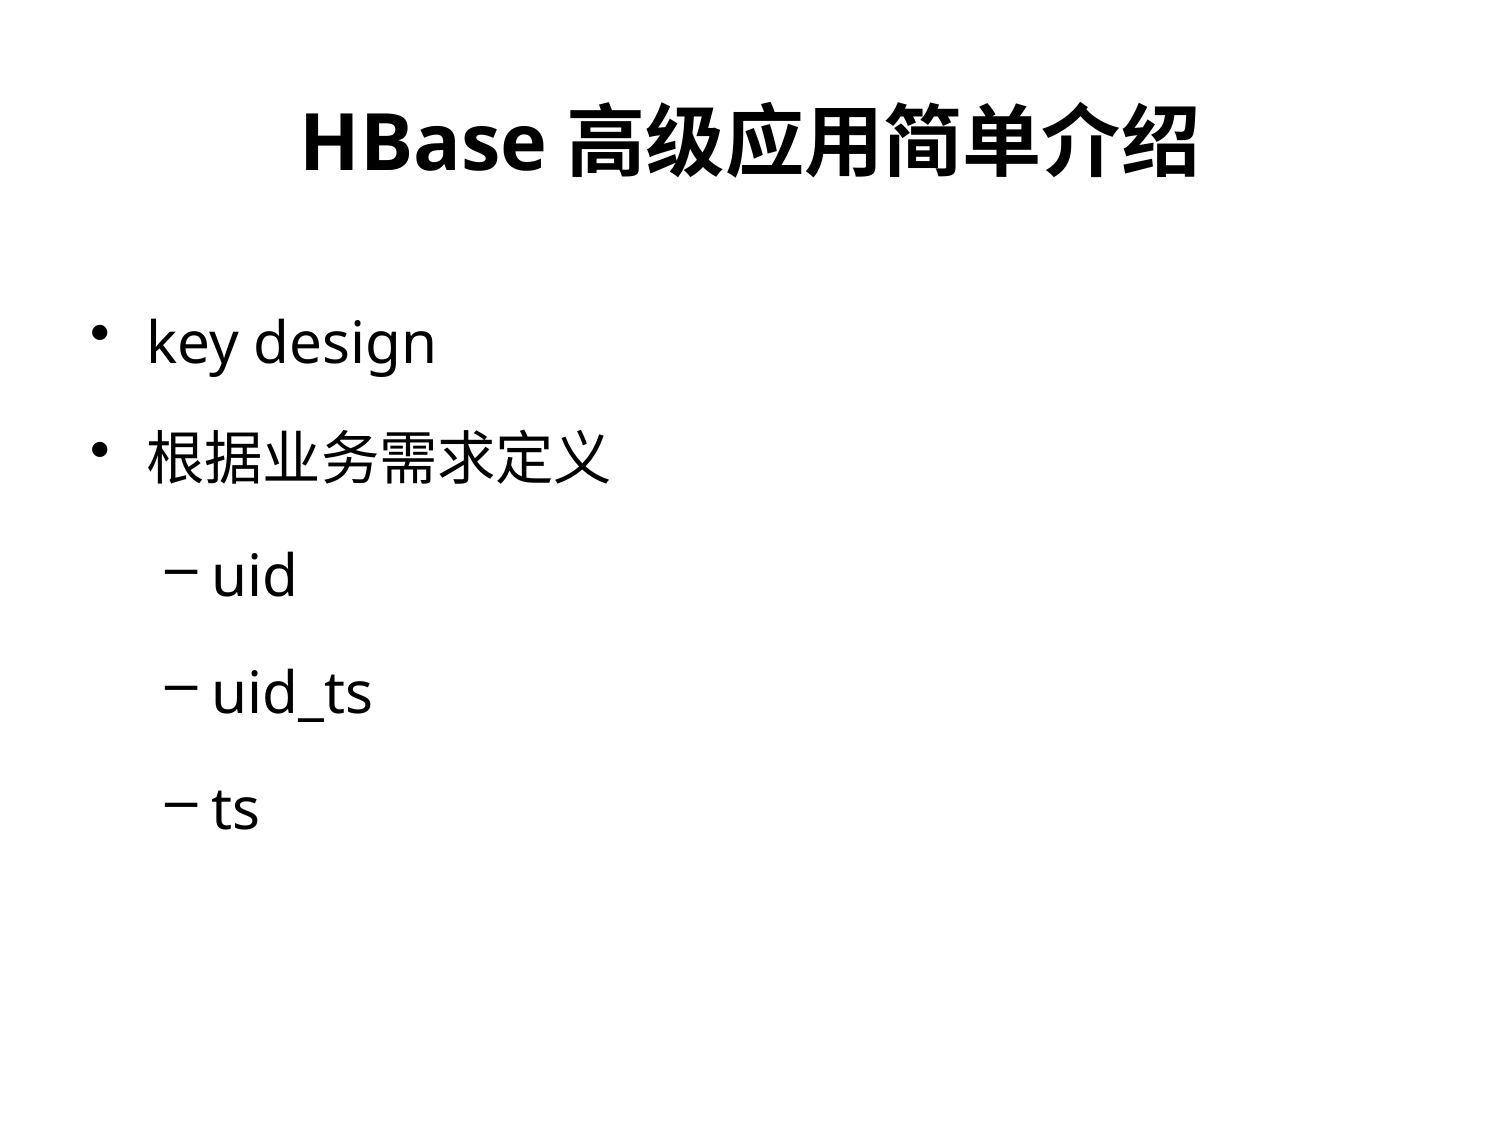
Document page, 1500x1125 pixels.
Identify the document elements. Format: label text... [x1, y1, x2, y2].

list key design 根据业务需求定义 uid uid_ts ts [75, 262, 1425, 1005]
title HBase高级应用简单介绍 [75, 45, 1425, 233]
